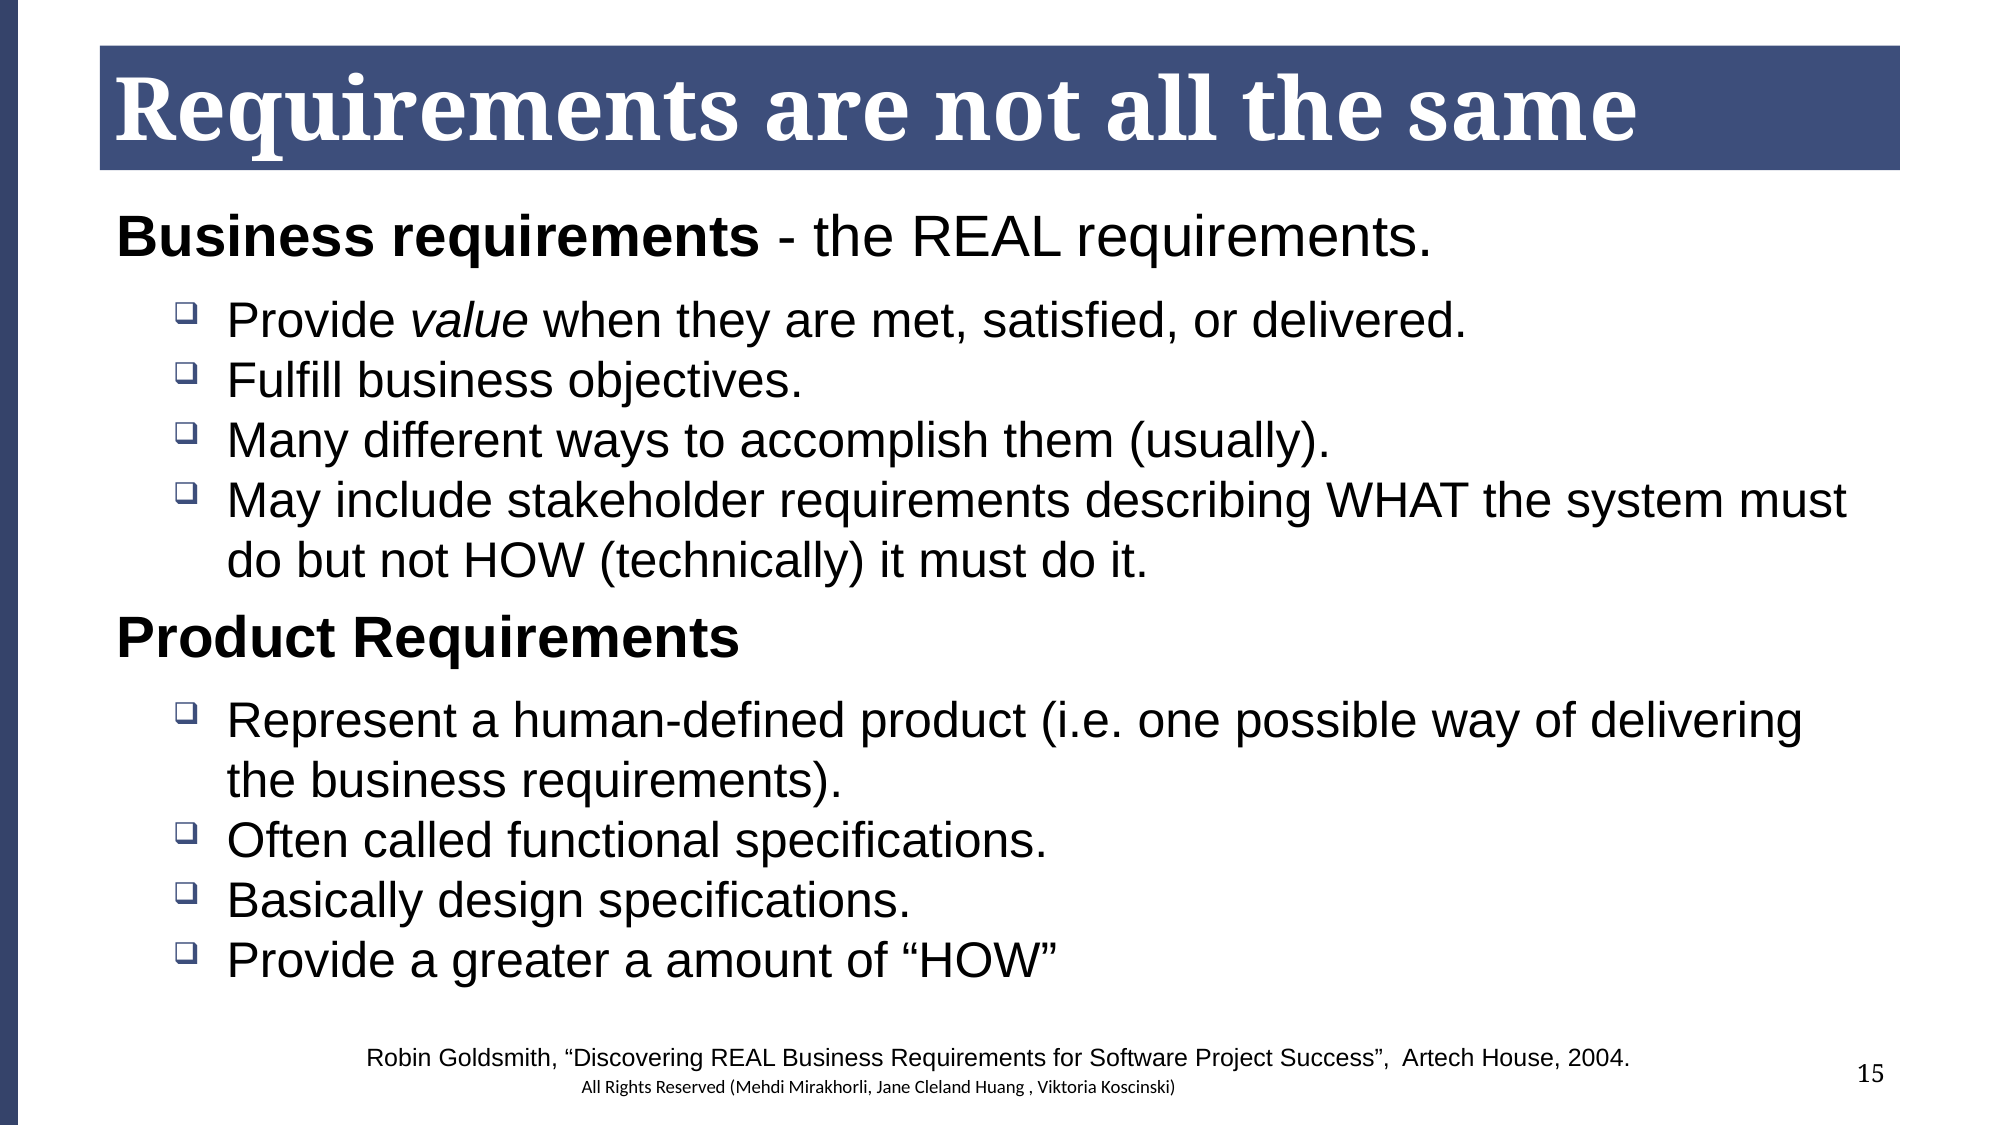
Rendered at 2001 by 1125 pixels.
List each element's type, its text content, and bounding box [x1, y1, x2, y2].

text_box Robin Goldsmith, “Discovering REAL Business Requirements for Software Project Success”, Artech House, 2004. [1421, 1034, 1675, 1079]
title Requirements are not all the same [99, 45, 1900, 171]
picture [0, 0, 18, 1125]
list Business requirements - the REAL requirements. Provide value when they are met, satisfied, or delivered. Fulfill business objectives. Many different ways to accomplish them (usually). May include stakeholder requirements describing WHAT the system must do but not HOW (technically) it must do it. Product Requirements Represent a human-defined product (i.e. one possible way of delivering the business requirements). Often called functional specifications. Basically design specifications. Provide a greater a amount of “HOW” [101, 190, 1900, 1035]
slide_number 15 [1433, 1023, 1901, 1100]
text_box Robin Goldsmith, “Discovering REAL Business Requirements for Software Project Success”, Artech House, 2004. [324, 1034, 566, 1079]
footer All Rights Reserved (Mehdi Mirakhorli, Jane Cleland Huang , Viktoria Koscinski) [566, 1029, 1421, 1105]
